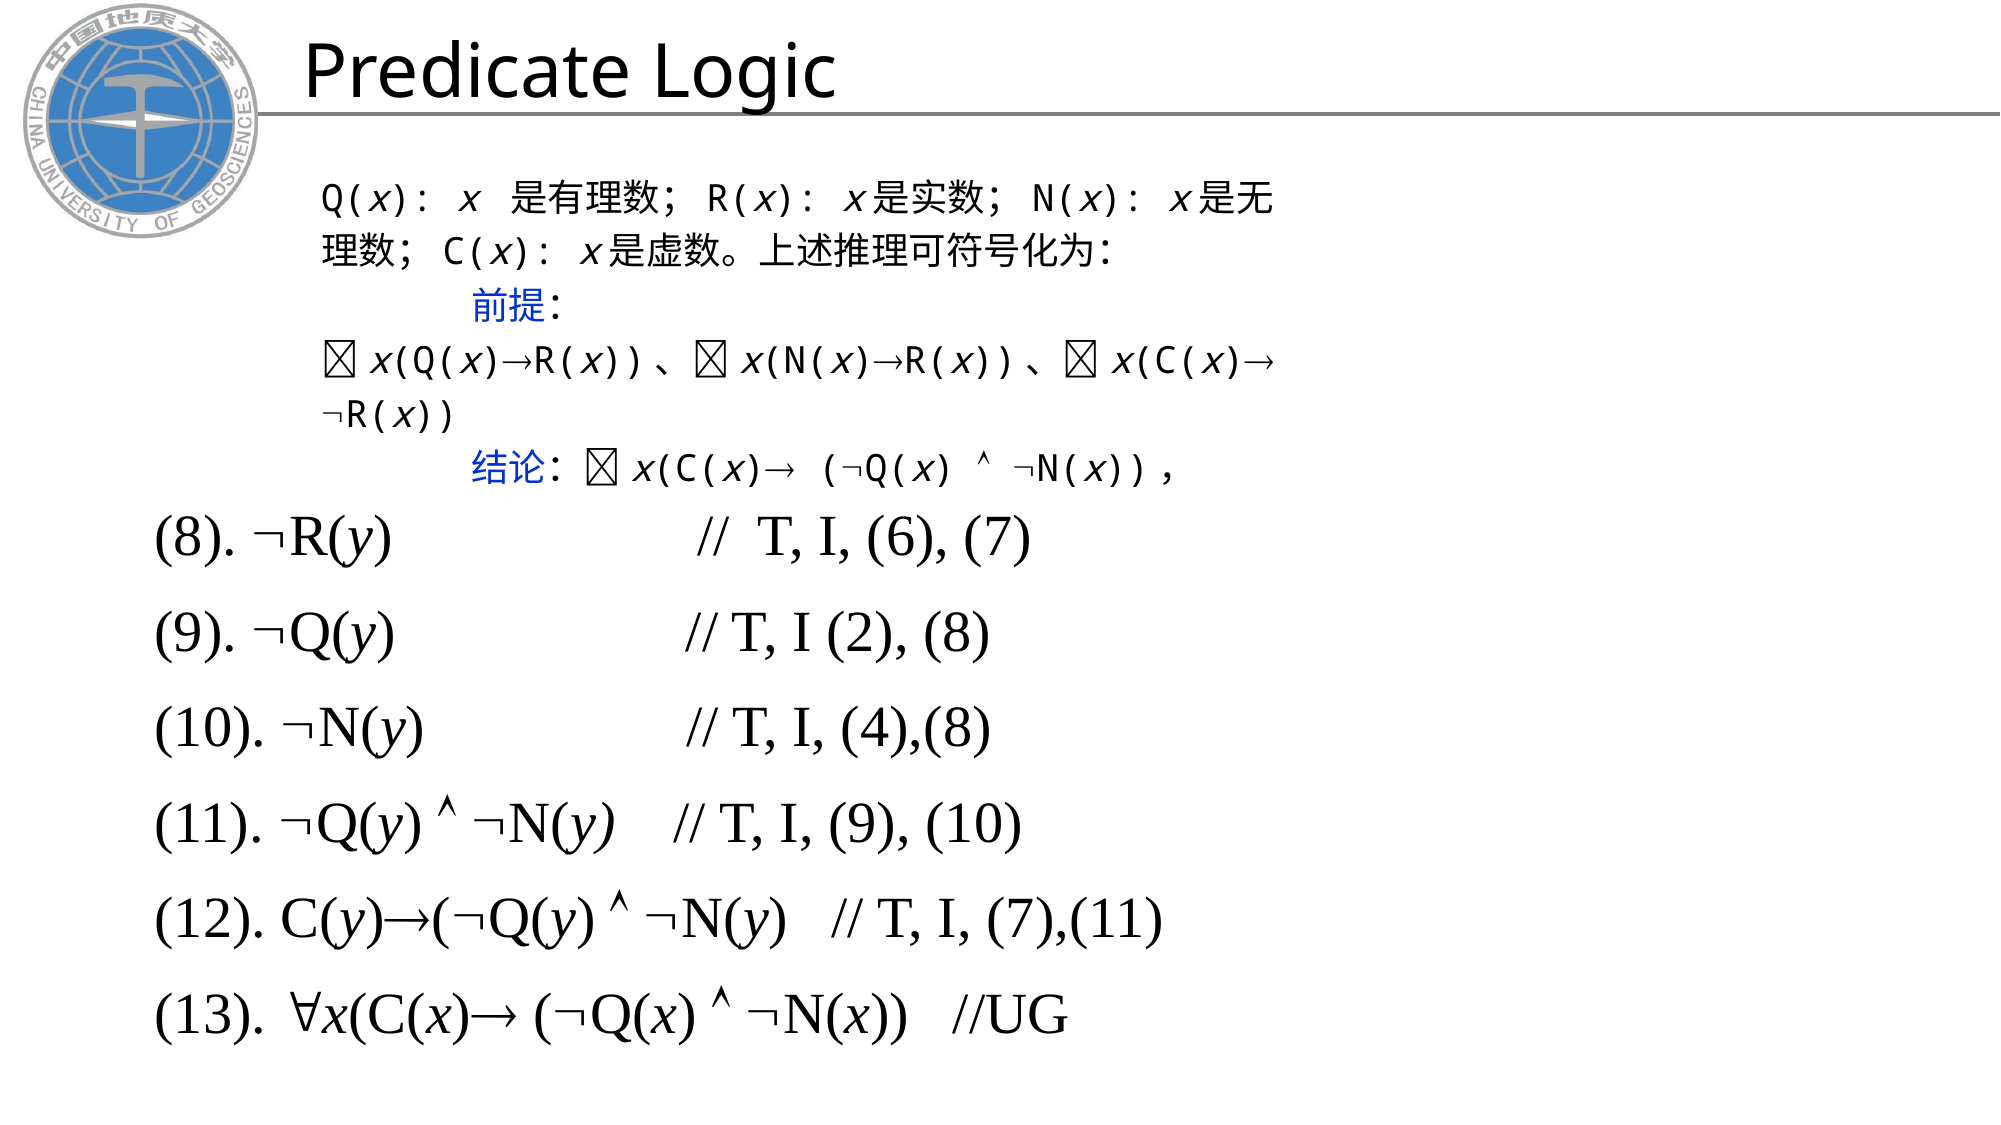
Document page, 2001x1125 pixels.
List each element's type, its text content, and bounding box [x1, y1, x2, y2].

text_box Predicate Logic [287, 15, 1233, 120]
text_box Q(x): x 是有理数；R(x): x是实数；N(x): x是无理数；C(x): x是虚数。上述推理可符号化为： 前提：x(Q(x)R(x))、x(N(x)R(x))、x(C(x) R(x)) 结论：x(C(x) (Q(x)  N(x))， [306, 157, 1307, 496]
picture [21, 3, 258, 239]
text_box (8). R(y) // T, I, (6), (7) (9). Q(y) // T, I (2), (8) (10). N(y) // T, I, (4),(8) (11). Q(y)  N(y) // T, I, (9), (10) (12). C(y)(Q(y)  N(y) // T, I, (7),(11) (13). x(C(x) (Q(x)  N(x)) //UG [139, 475, 1408, 1125]
